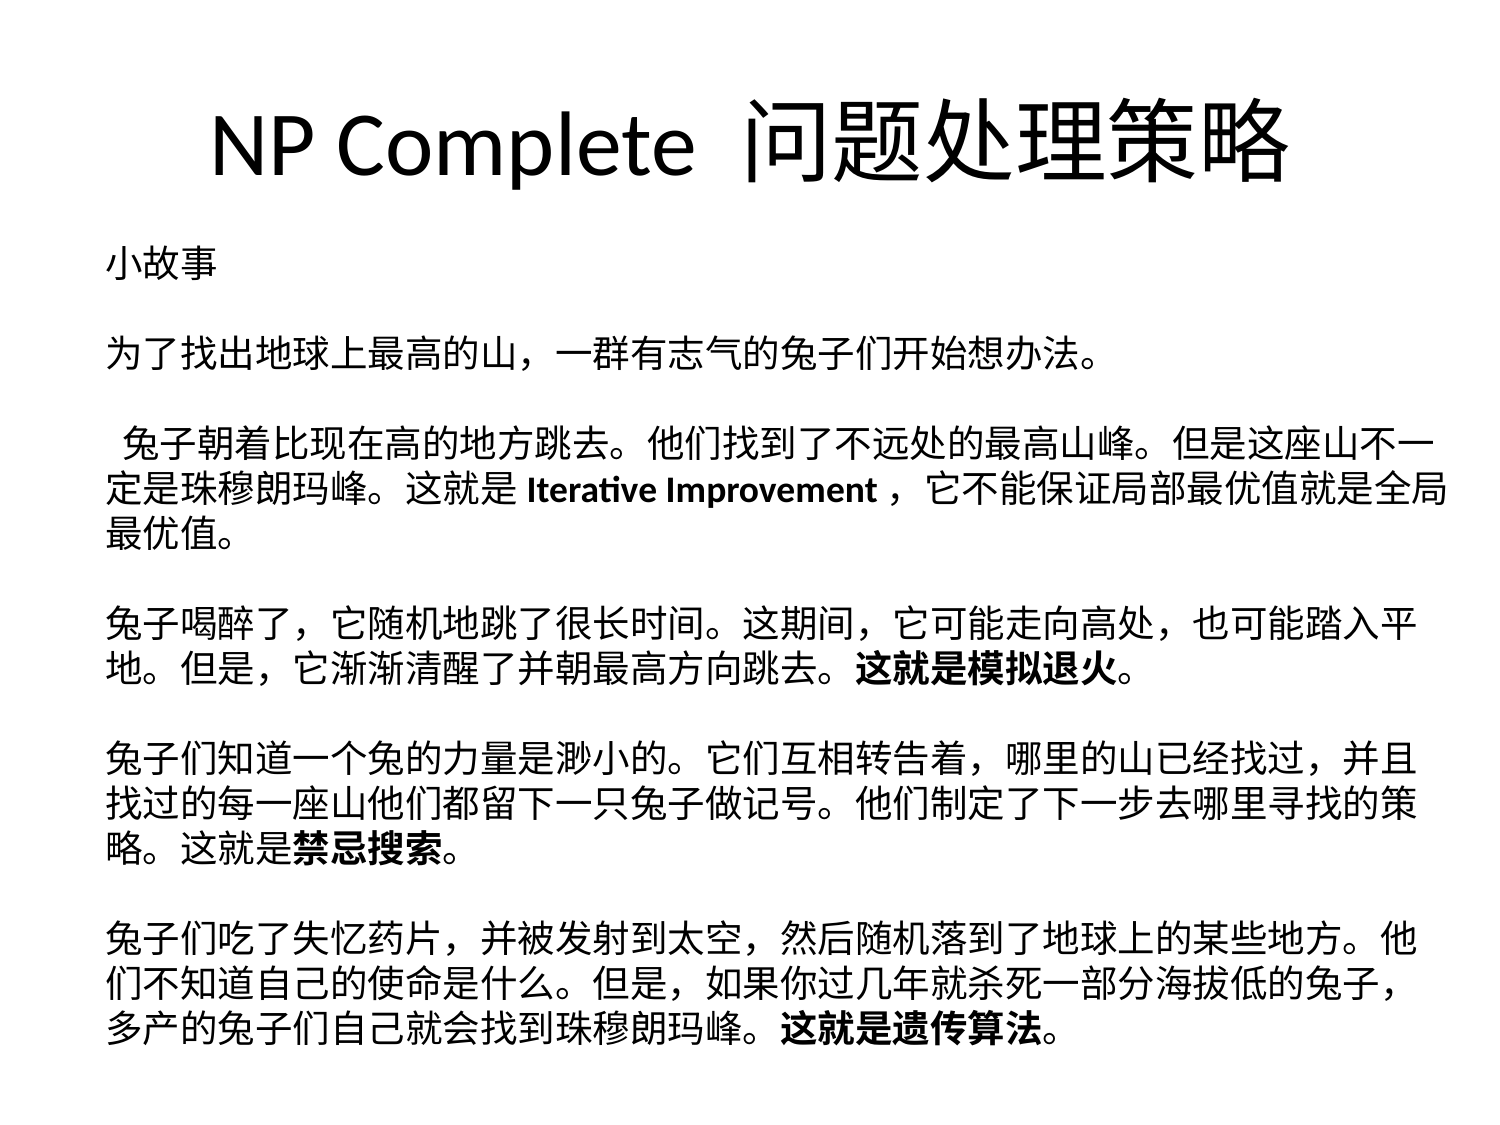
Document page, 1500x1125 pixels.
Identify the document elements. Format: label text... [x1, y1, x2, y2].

text_box 小故事 为了找出地球上最高的山，一群有志气的兔子们开始想办法。 兔子朝着比现在高的地方跳去。他们找到了不远处的最高山峰。但是这座山不一定是珠穆朗玛峰。这就是Iterative Improvement，它不能保证局部最优值就是全局最优值。 兔子喝醉了，它随机地跳了很长时间。这期间，它可能走向高处，也可能踏入平地。但是，它渐渐清醒了并朝最高方向跳去。这就是模拟退火。 兔子们知道一个兔的力量是渺小的。它们互相转告着，哪里的山已经找过，并且找过的每一座山他们都留下一只兔子做记号。他们制定了下一步去哪里寻找的策略。这就是禁忌搜索。 兔子们吃了失忆药片，并被发射到太空，然后随机落到了地球上的某些地方。他们不知道自己的使命是什么。但是，如果你过几年就杀死一部分海拔低的兔子，多产的兔子们自己就会找到珠穆朗玛峰。这就是遗传算法。 [90, 232, 1469, 1103]
title NP Complete 问题处理策略 [75, 45, 1425, 233]
